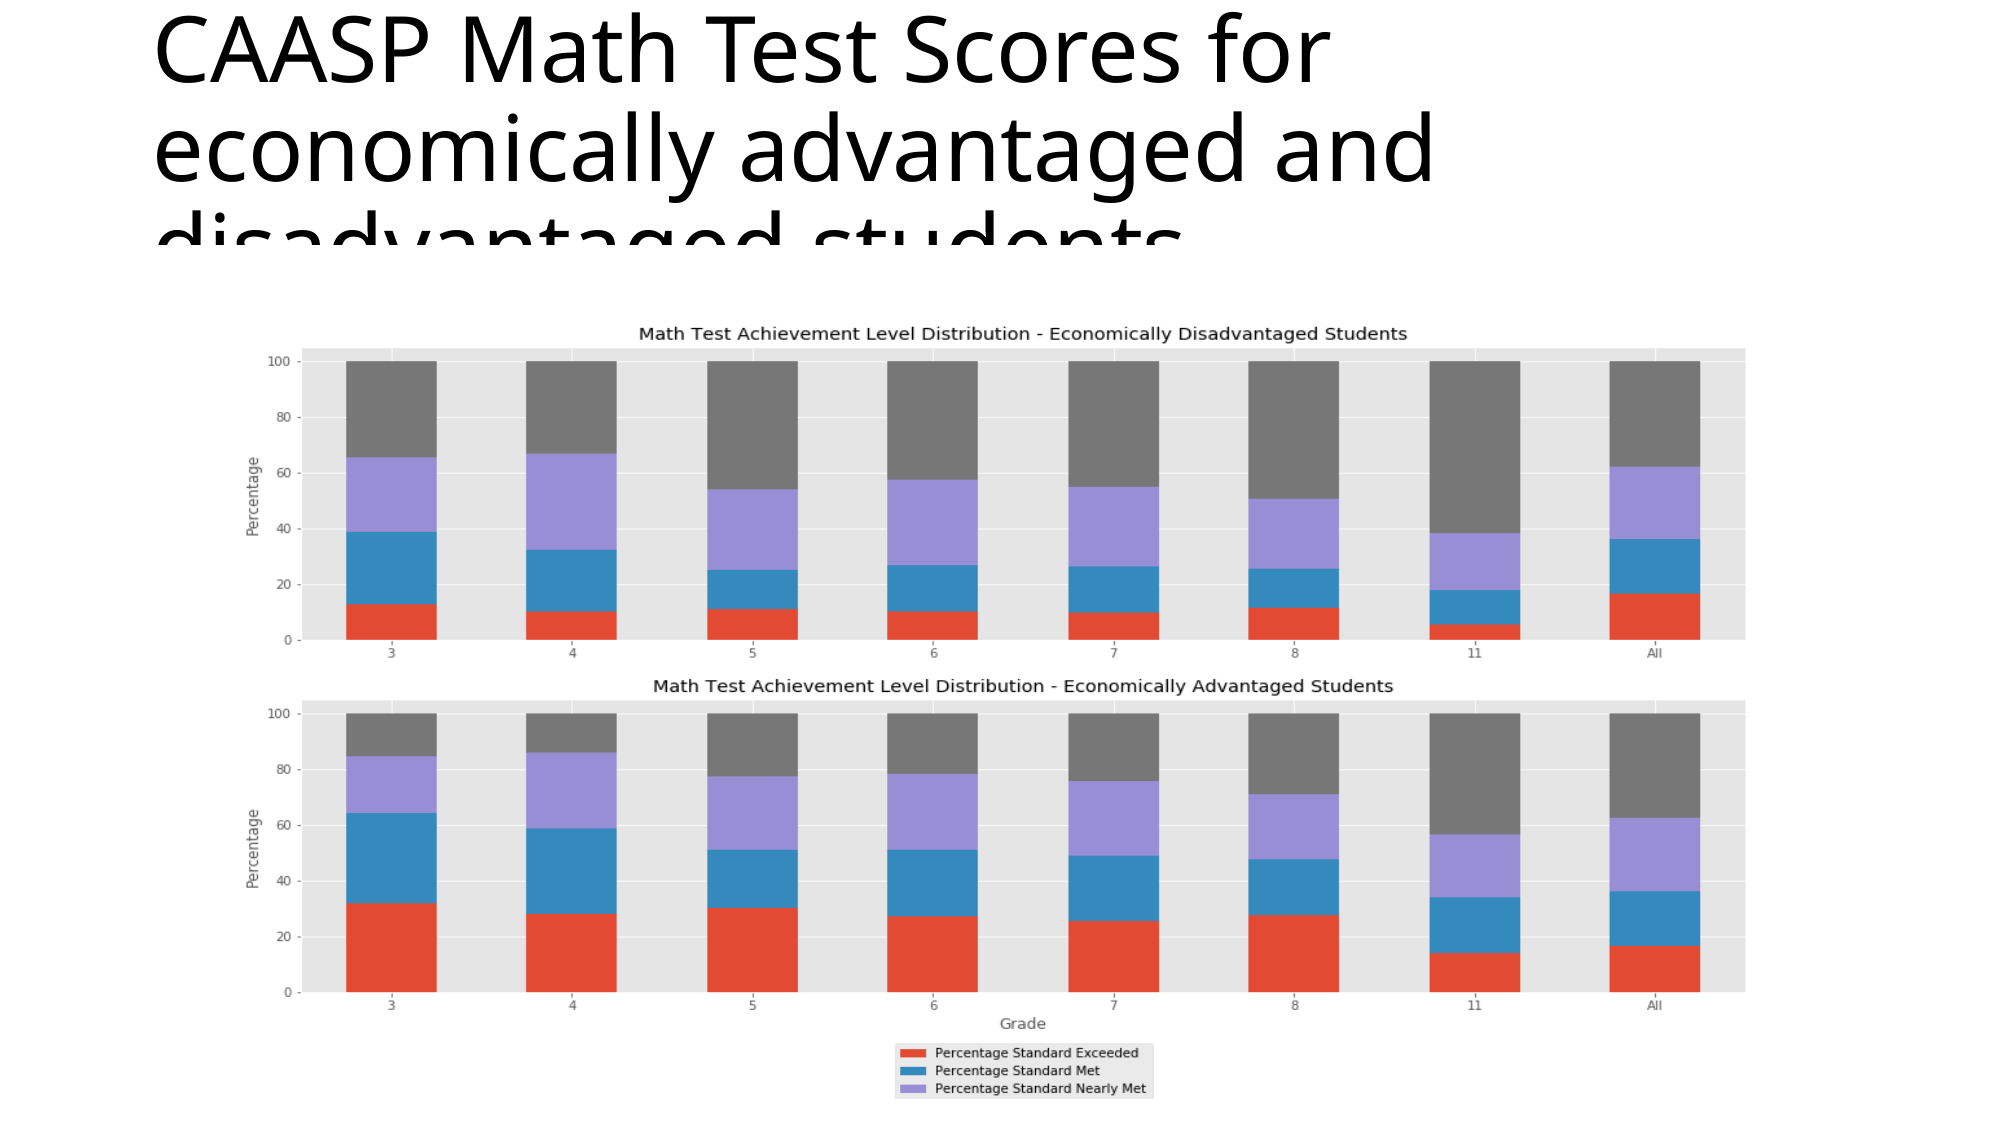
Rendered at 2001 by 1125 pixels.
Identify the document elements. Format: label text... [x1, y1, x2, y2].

picture [68, 245, 1932, 1099]
title CAASP Math Test Scores for economically advantaged and disadvantaged students [137, 26, 1863, 245]
